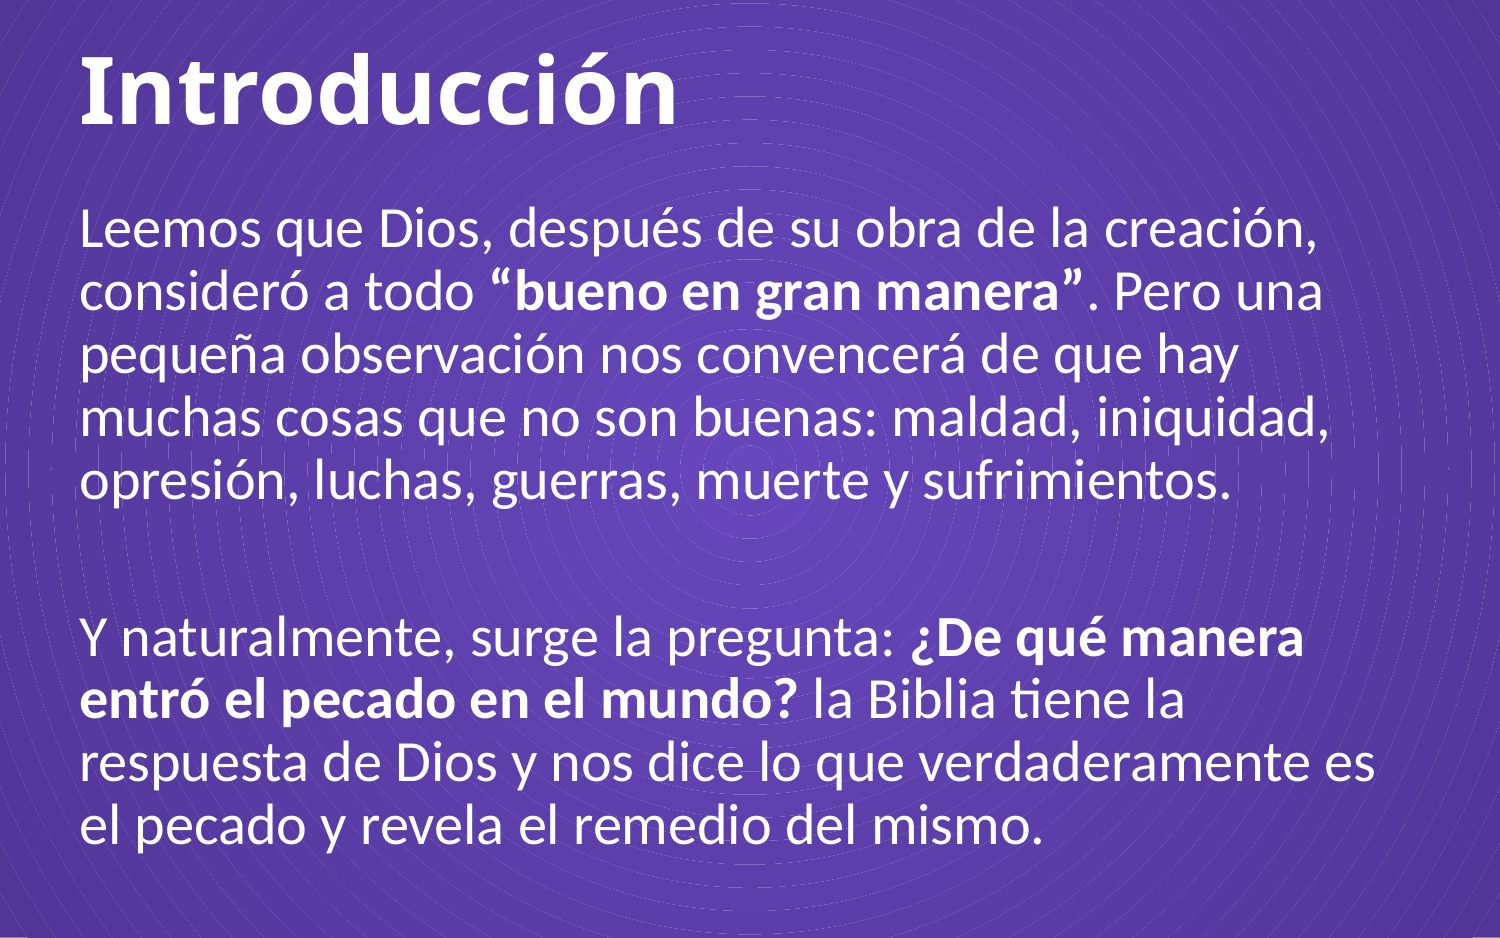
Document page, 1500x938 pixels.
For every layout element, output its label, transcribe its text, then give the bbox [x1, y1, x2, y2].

list Leemos que Dios, después de su obra de la creación, consideró a todo “bueno en gran manera”. Pero una pequeña observación nos convencerá de que hay muchas cosas que no son buenas: maldad, iniquidad, opresión, luchas, guerras, muerte y sufrimientos. Y naturalmente, surge la pregunta: ¿De qué manera entró el pecado en el mundo? la Biblia tiene la respuesta de Dios y nos dice lo que verdaderamente es el pecado y revela el remedio del mismo. [64, 152, 1436, 902]
title Introducción [64, 35, 1436, 152]
